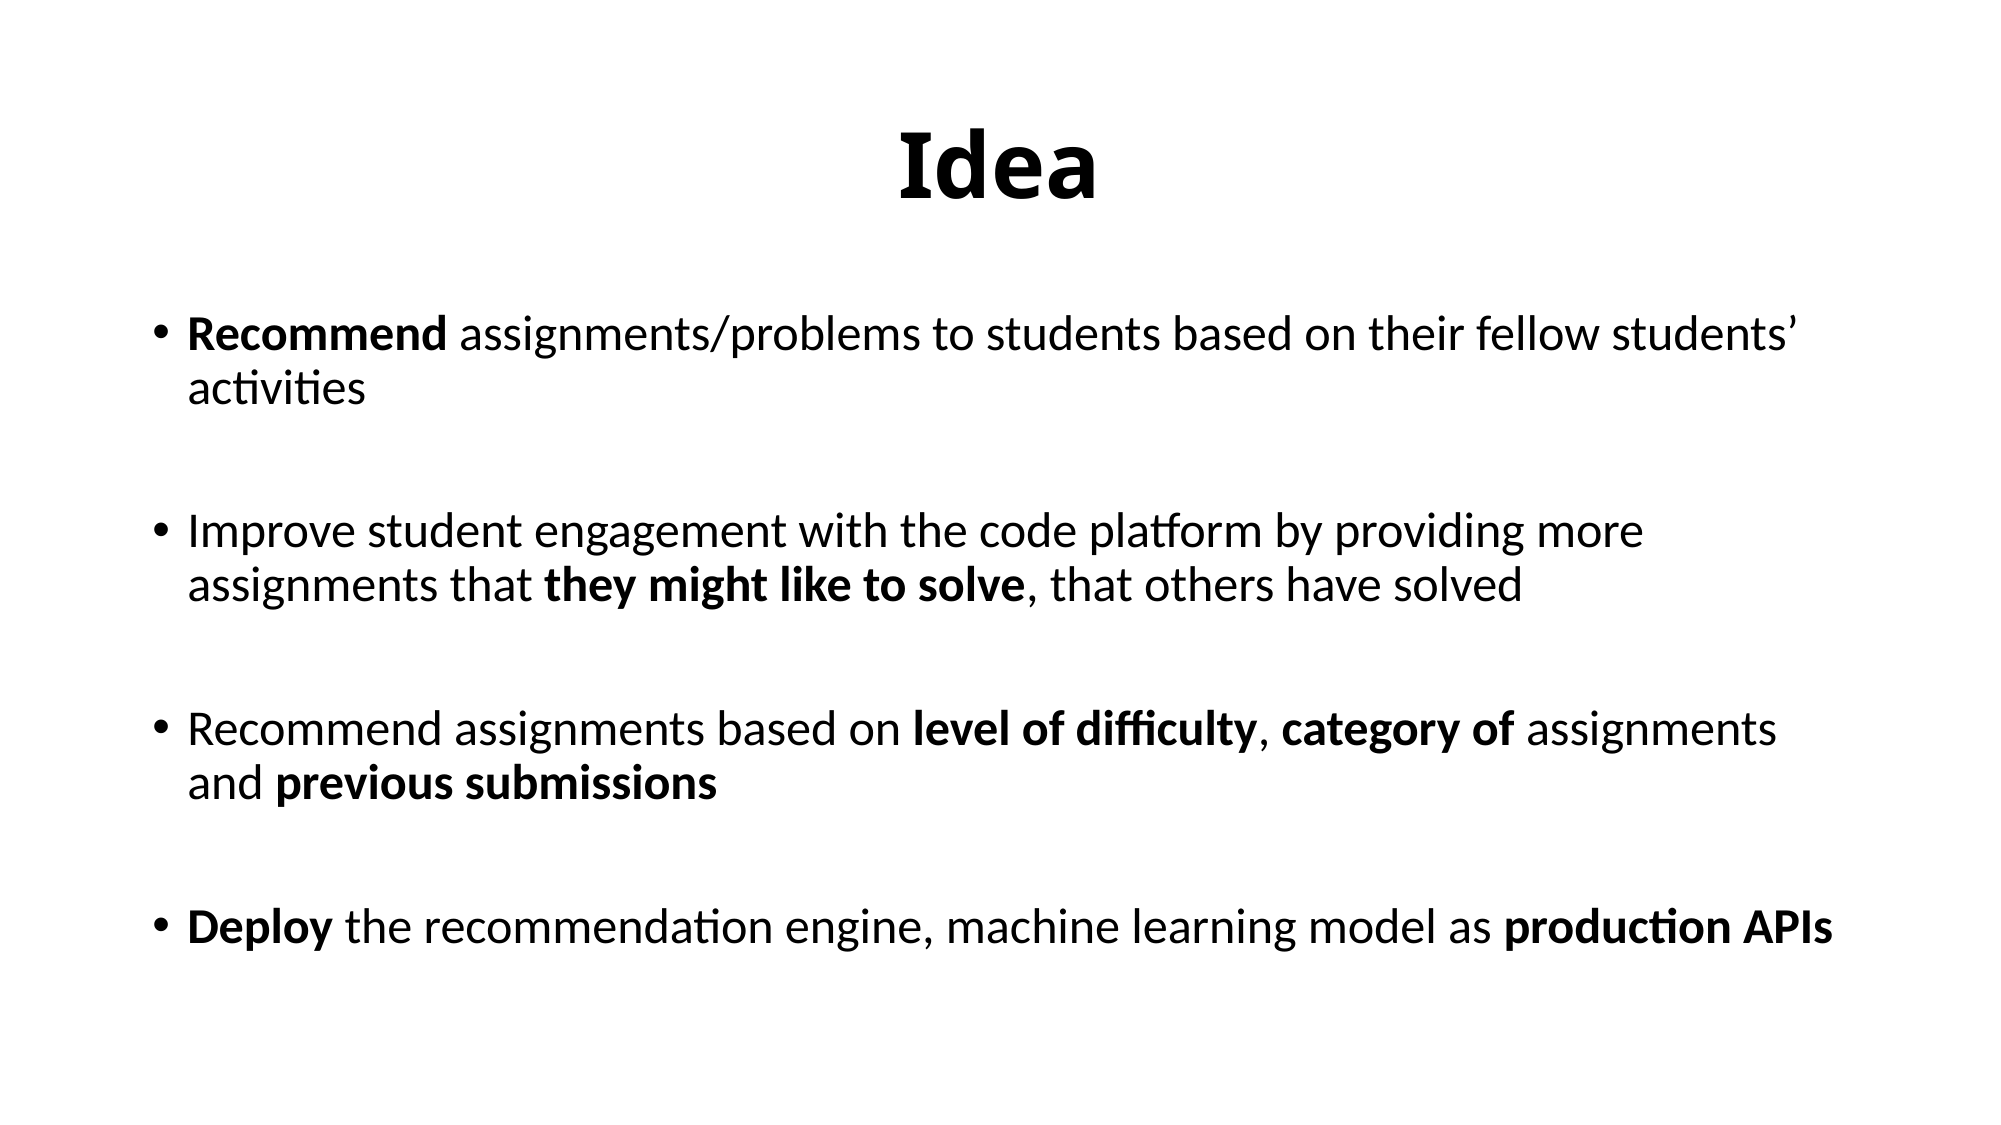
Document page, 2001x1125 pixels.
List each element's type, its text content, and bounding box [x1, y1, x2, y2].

list Recommend assignments/problems to students based on their fellow students’ activities Improve student engagement with the code platform by providing more assignments that they might like to solve, that others have solved Recommend assignments based on level of difficulty, category of assignments and previous submissions Deploy the recommendation engine, machine learning model as production APIs [137, 299, 1863, 1014]
title Idea [137, 59, 1863, 278]
